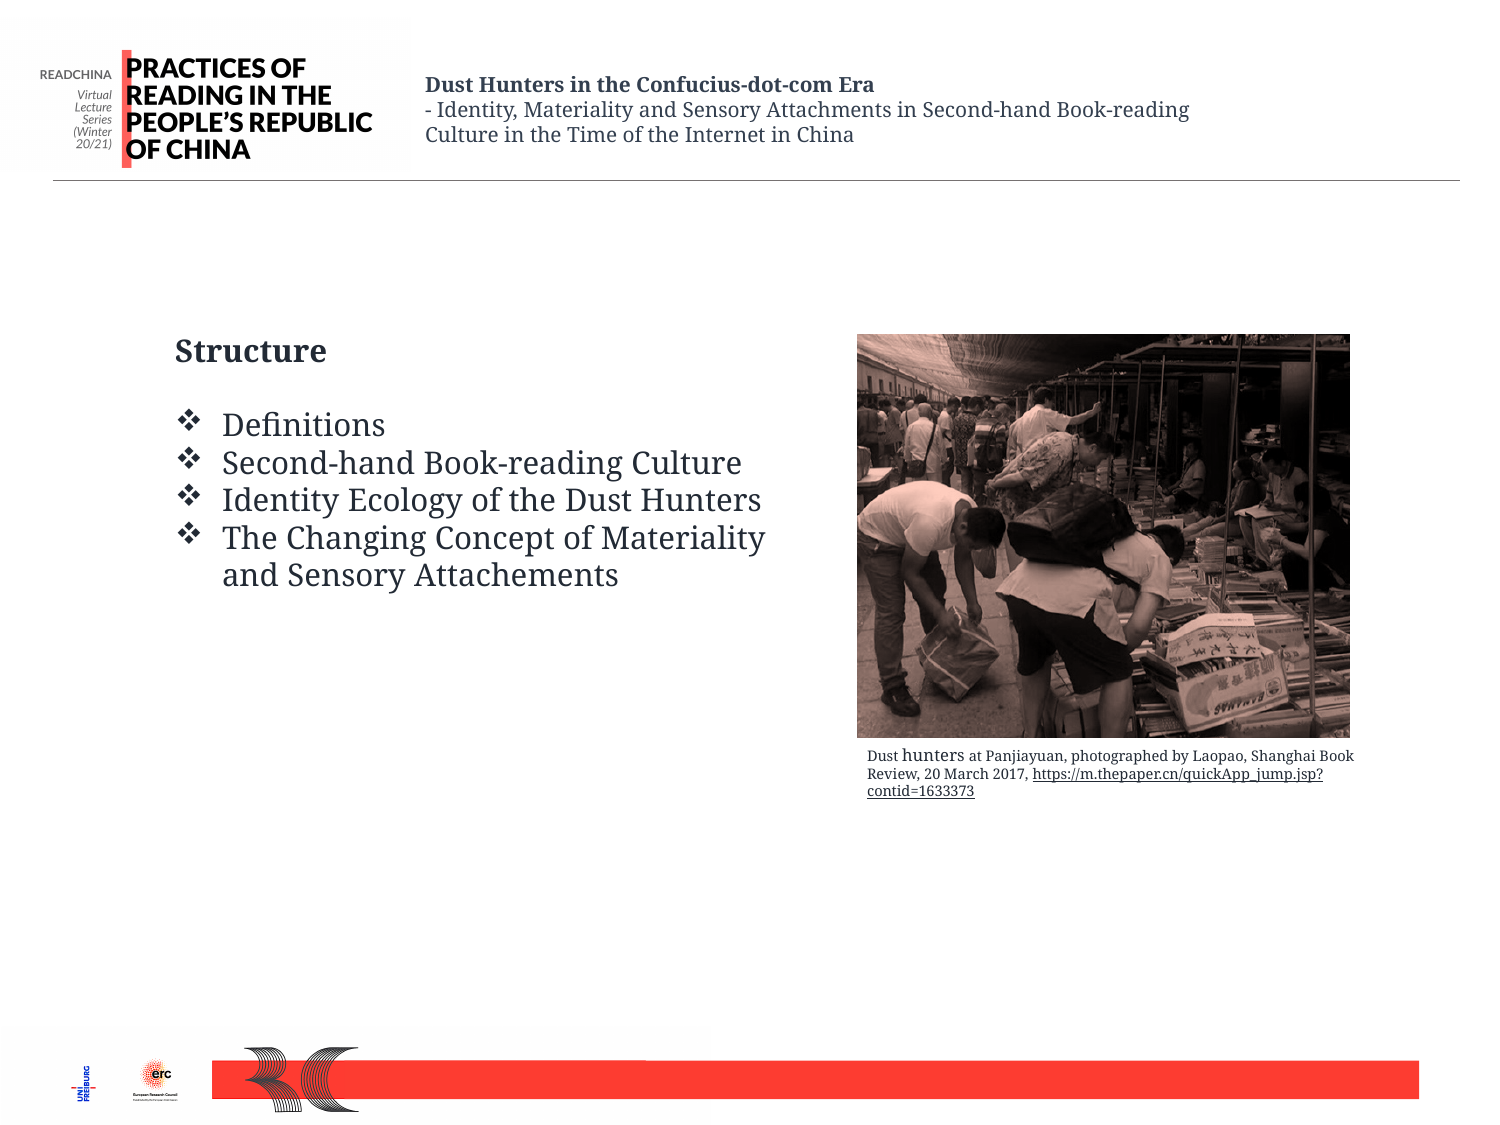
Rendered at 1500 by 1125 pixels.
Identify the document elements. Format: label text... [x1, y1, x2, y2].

picture [1, 1026, 711, 1125]
picture [0, 17, 411, 172]
picture [857, 334, 1350, 738]
text_box [711, 1059, 1420, 1100]
text_box Dust Hunters in the Confucius-dot-com Era - Identity, Materiality and Sensory Attachments in Second-hand Book-reading Culture in the Time of the Internet in China [411, 64, 1284, 154]
text_box Dust hunters at Panjiayuan, photographed by Laopao, Shanghai Book Review, 20 March 2017, https://m.thepaper.cn/quickApp_jump.jsp?contid=1633373 [852, 737, 1380, 807]
text_box Structure Definitions Second-hand Book-reading Culture Identity Ecology of the Dust Hunters The Changing Concept of Materiality and Sensory Attachements [160, 323, 787, 601]
